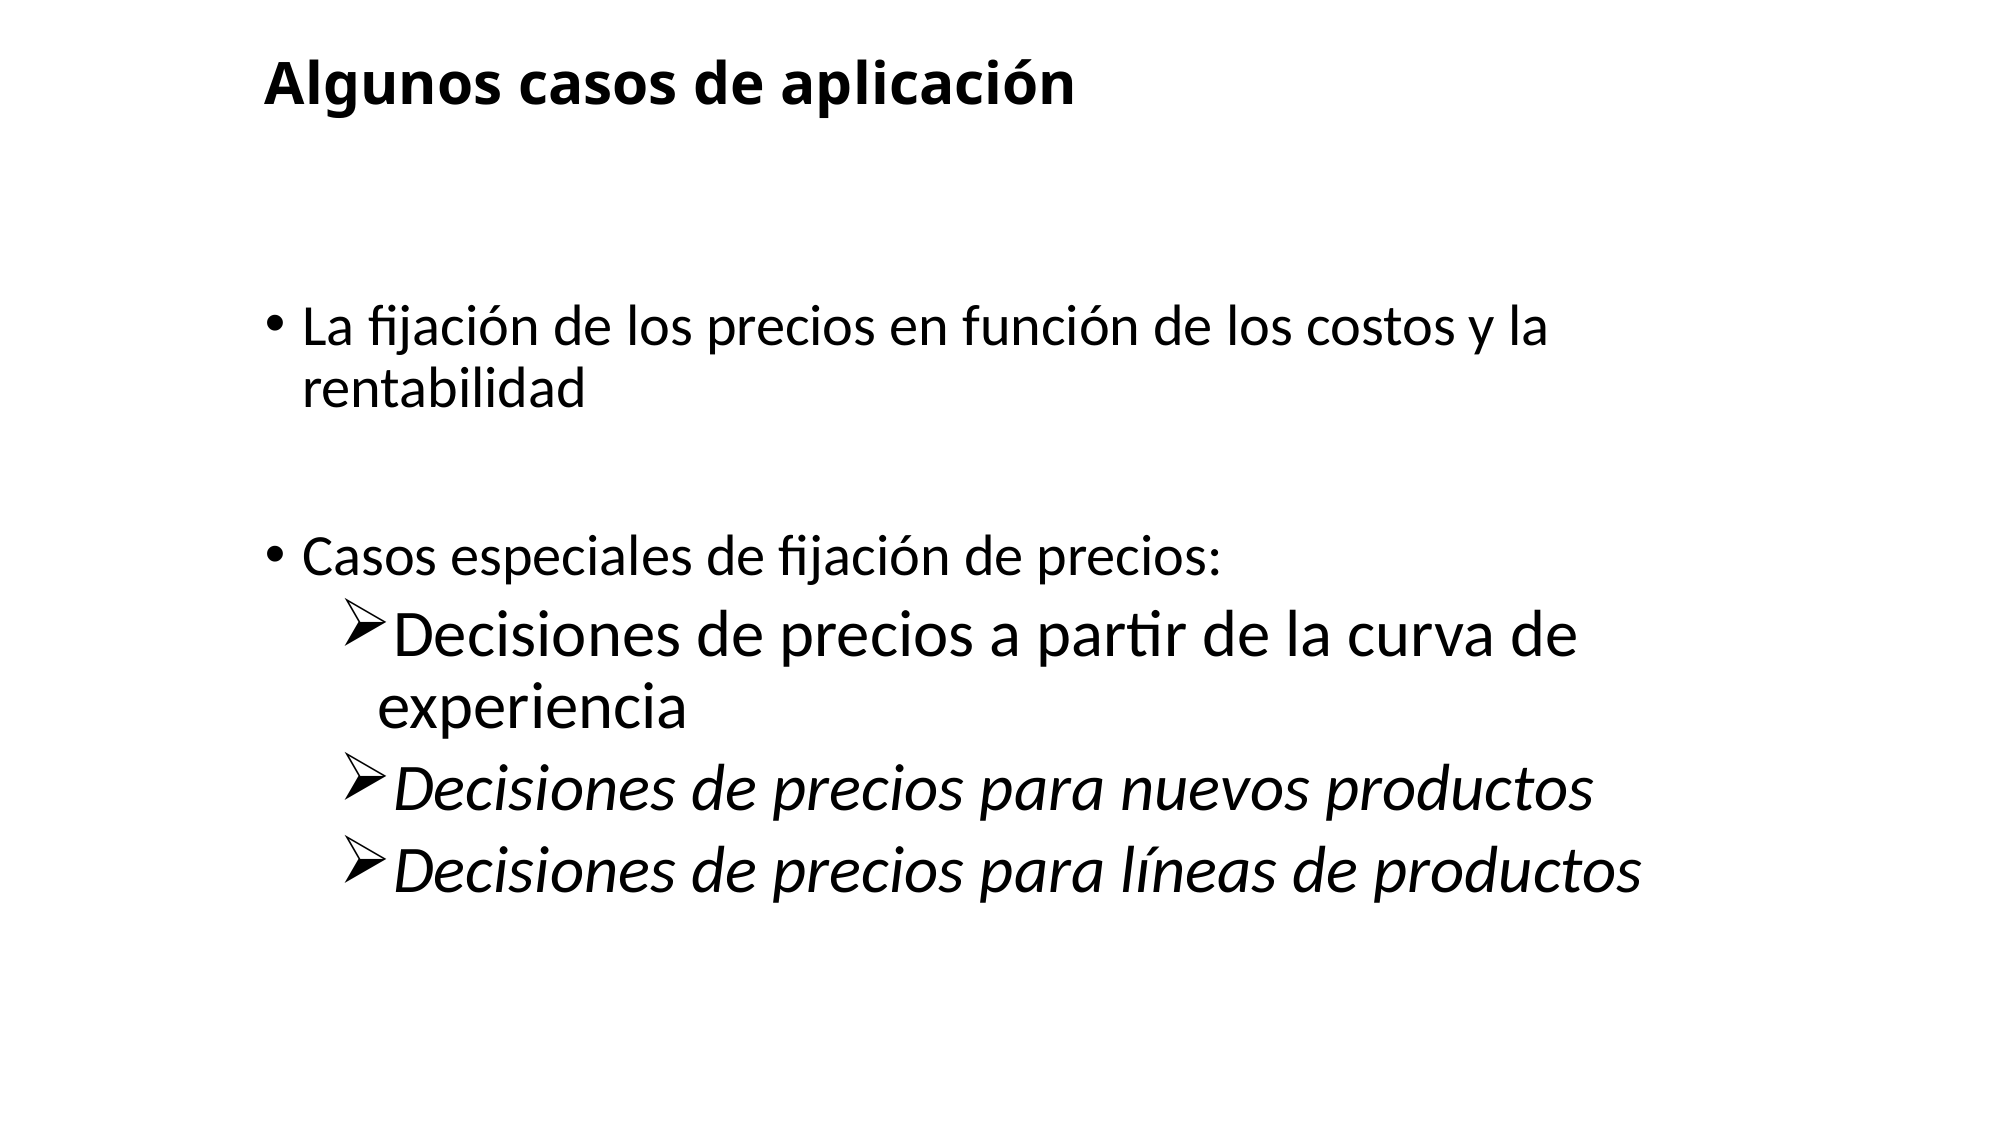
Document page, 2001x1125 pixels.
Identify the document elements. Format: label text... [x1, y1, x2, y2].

list La fijación de los precios en función de los costos y la rentabilidad Casos especiales de fijación de precios: Decisiones de precios a partir de la curva de experiencia Decisiones de precios para nuevos productos Decisiones de precios para líneas de productos [249, 196, 1750, 1125]
title Algunos casos de aplicación [249, 0, 1750, 196]
